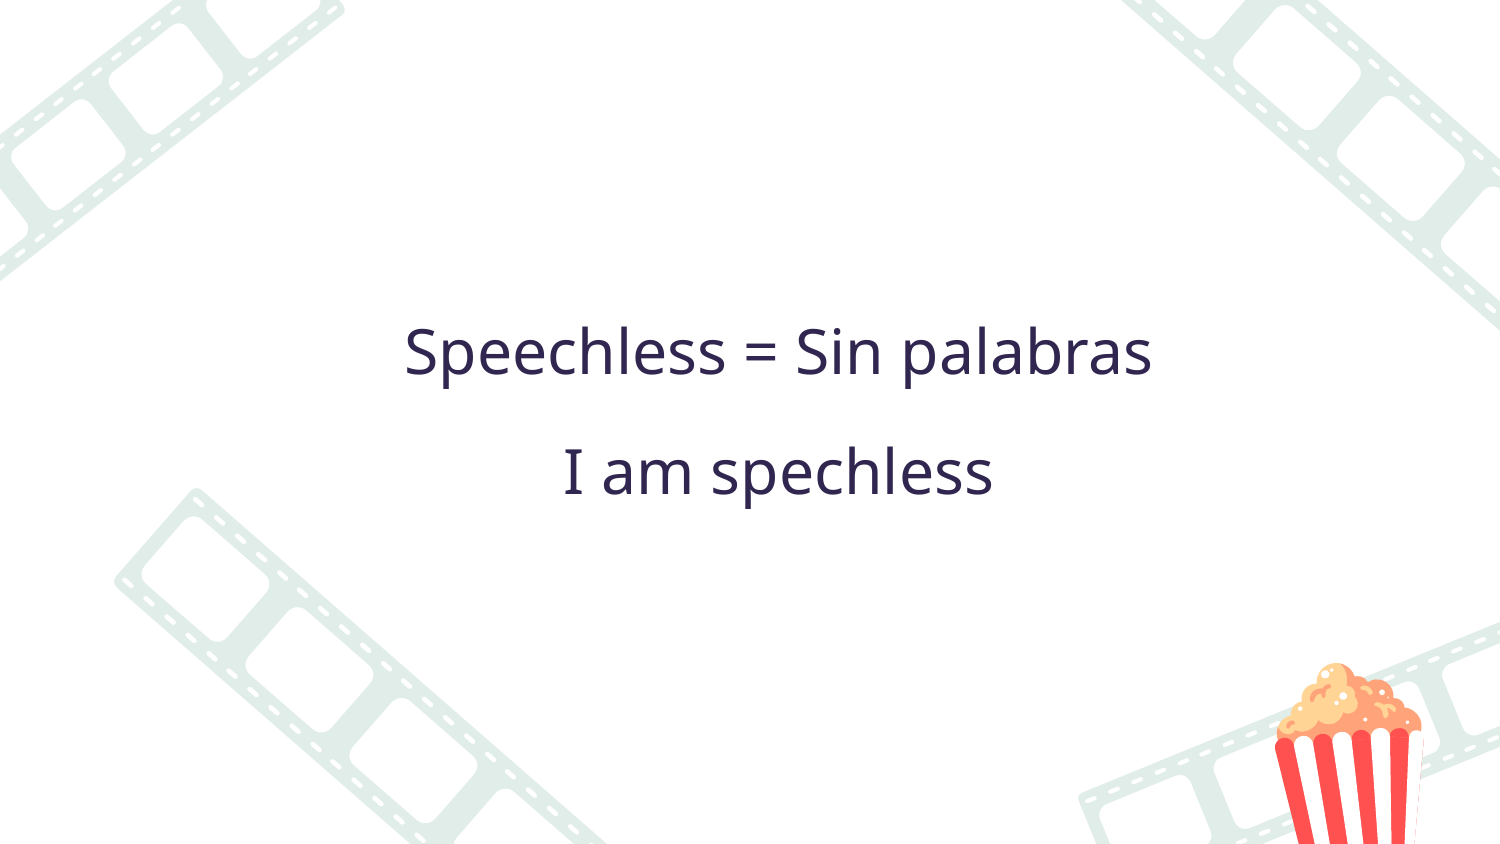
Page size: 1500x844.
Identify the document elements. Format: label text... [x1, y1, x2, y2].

title Speechless = Sin palabras I am spechless [308, 257, 1251, 522]
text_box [1259, 671, 1438, 844]
